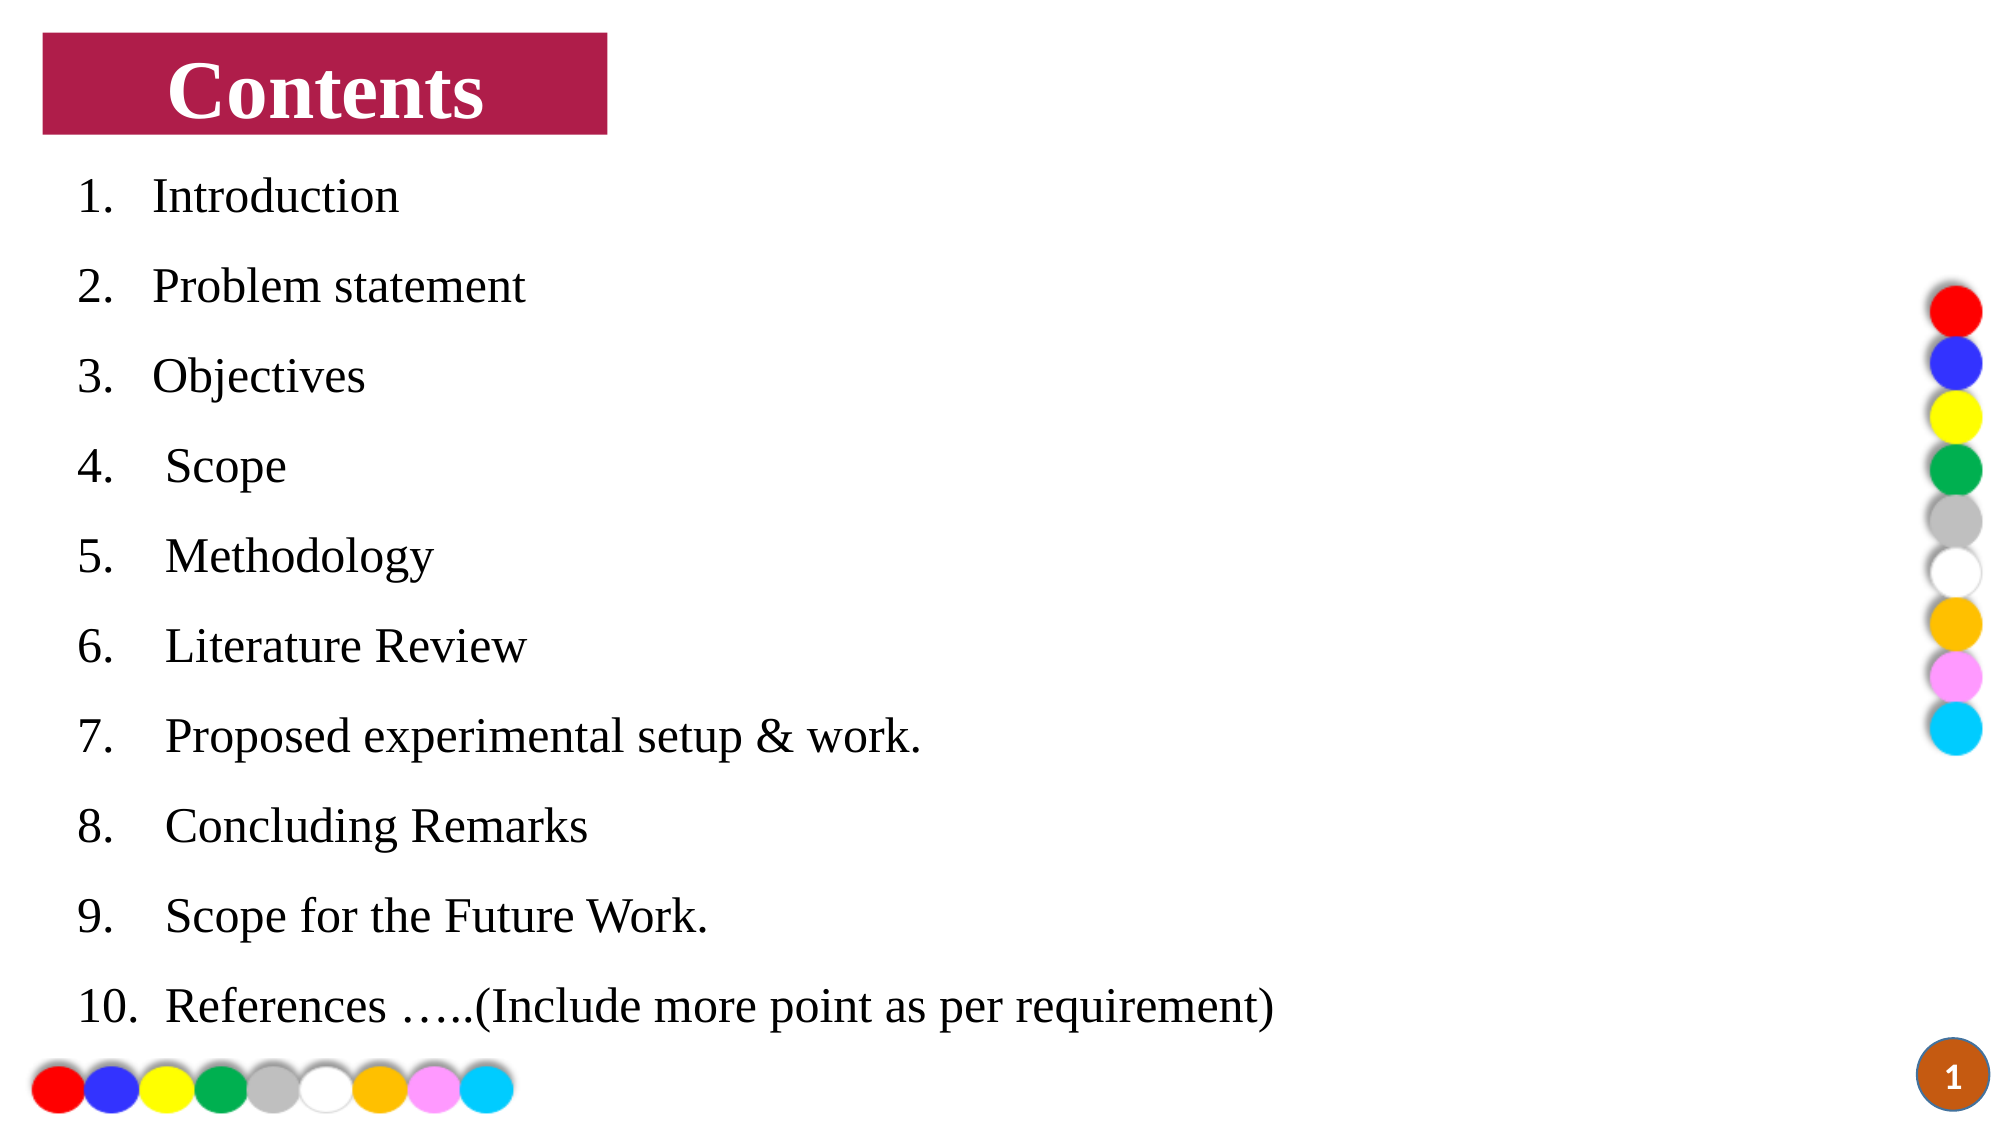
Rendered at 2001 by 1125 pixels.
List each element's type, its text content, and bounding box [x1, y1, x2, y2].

picture [24, 1058, 525, 1125]
picture [1916, 274, 1997, 763]
text_box Introduction Problem statement Objectives Scope Methodology Literature Review Proposed experimental setup & work. Concluding Remarks Scope for the Future Work. References …..(Include more point as per requirement) [62, 124, 1374, 1040]
text_box Contents [42, 32, 608, 135]
text_box 1 [1915, 1037, 1991, 1112]
